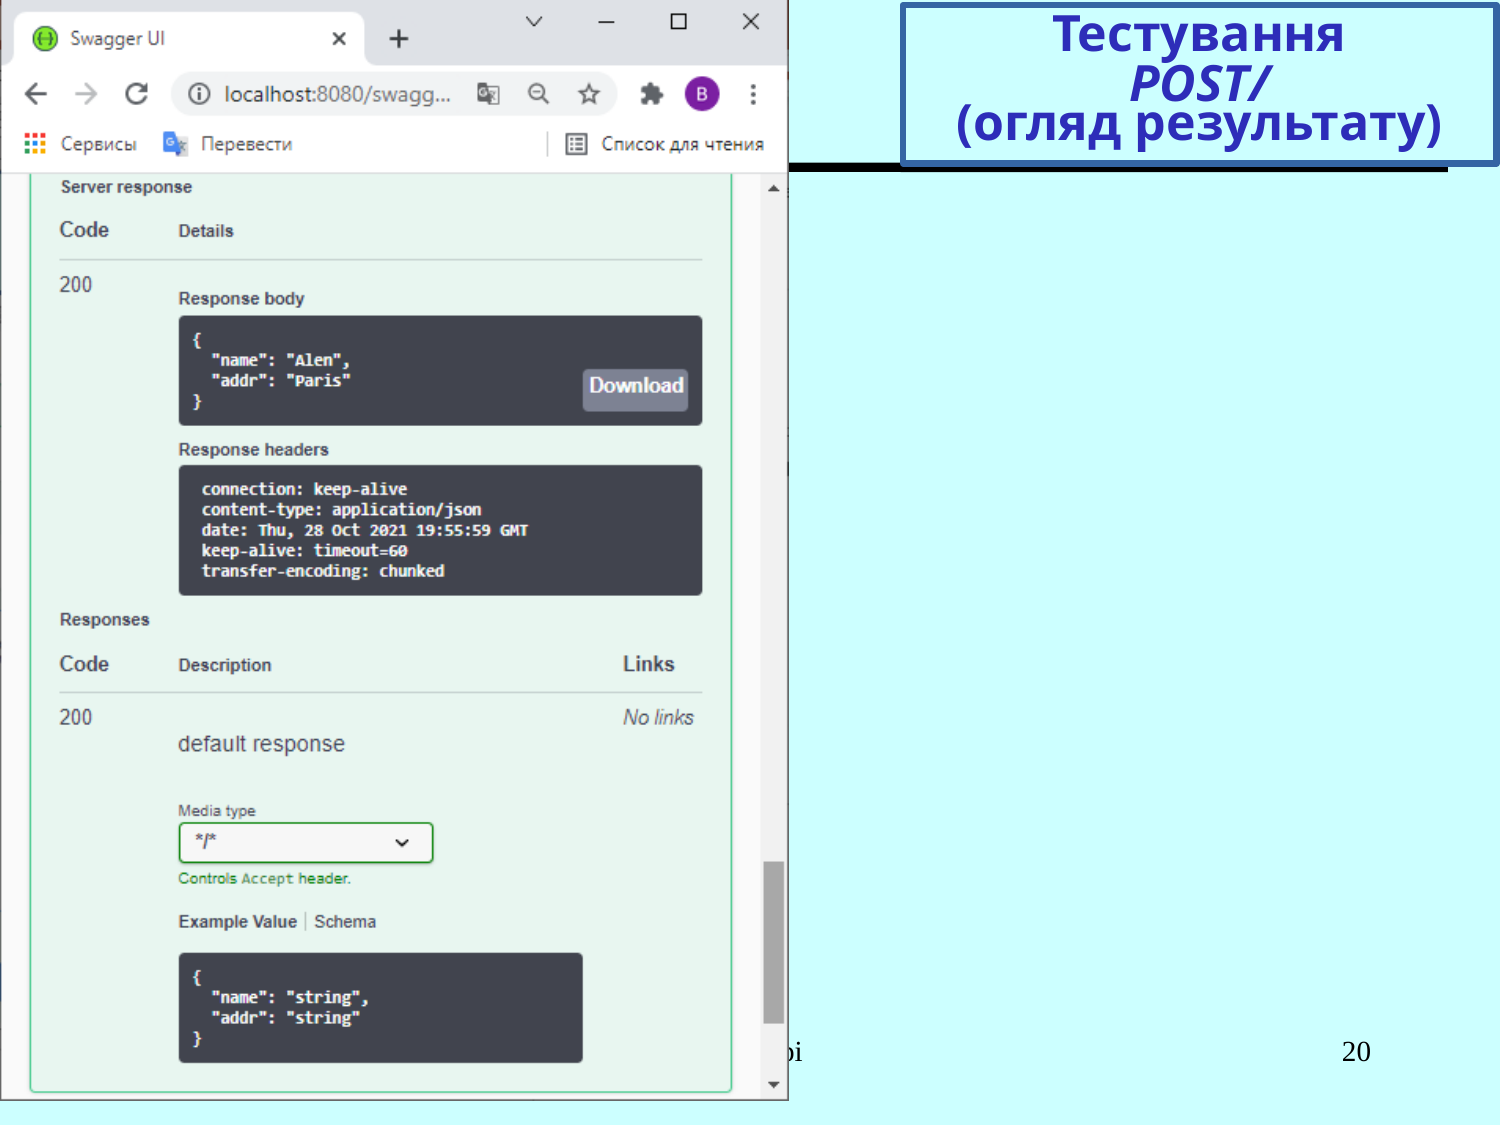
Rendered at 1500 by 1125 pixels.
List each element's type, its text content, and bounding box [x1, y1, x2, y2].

slide_number 20 [1074, 1025, 1387, 1099]
picture [0, 0, 790, 1101]
text_box Тестування POST/ (огляд результату) [902, 5, 1497, 164]
footer OpenApi [790, 1025, 987, 1099]
